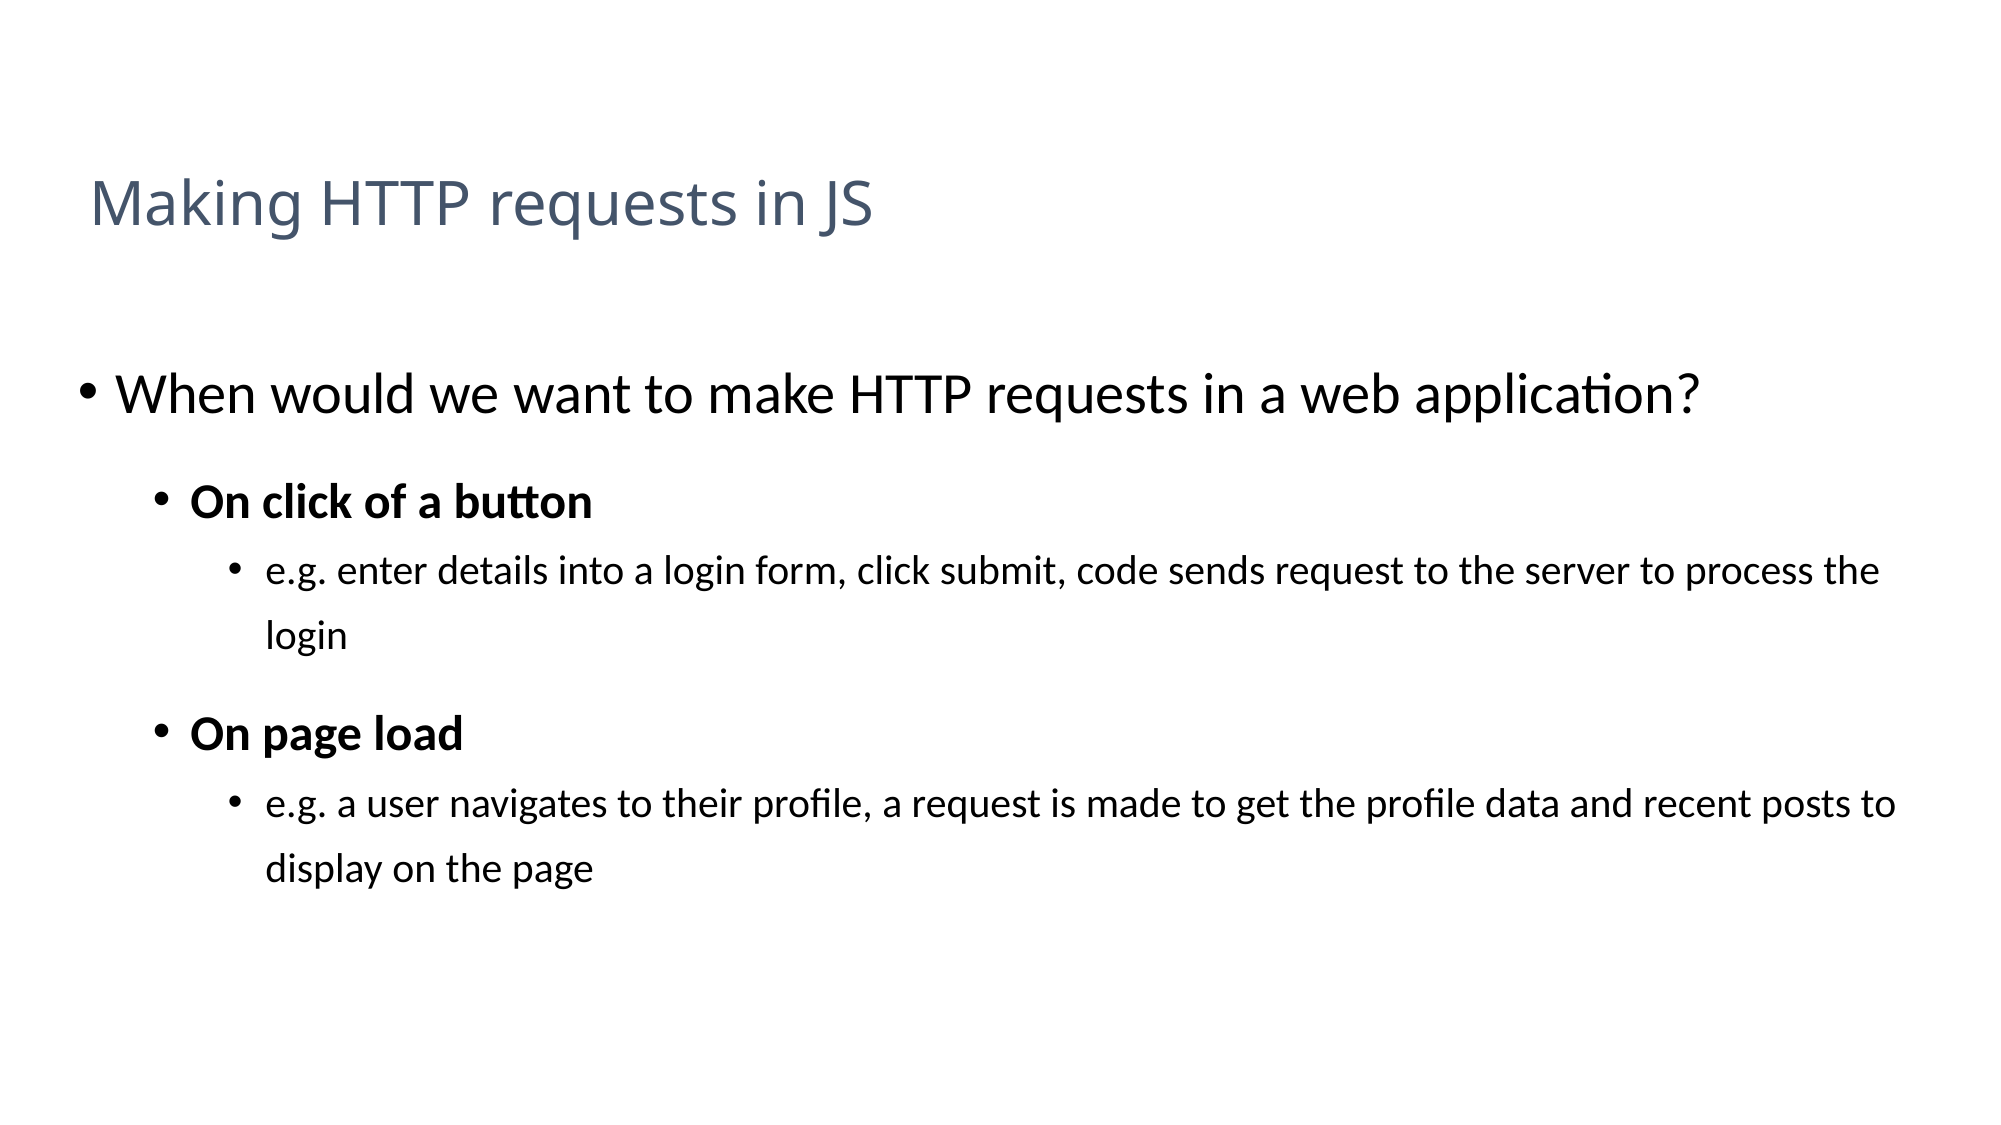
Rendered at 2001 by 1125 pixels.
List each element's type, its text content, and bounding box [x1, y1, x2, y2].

title Making HTTP requests in JS [74, 164, 1800, 247]
list When would we want to make HTTP requests in a web application? On click of a button e.g. enter details into a login form, click submit, code sends request to the server to process the login On page load e.g. a user navigates to their profile, a request is made to get the profile data and recent posts to display on the page [62, 352, 1938, 961]
